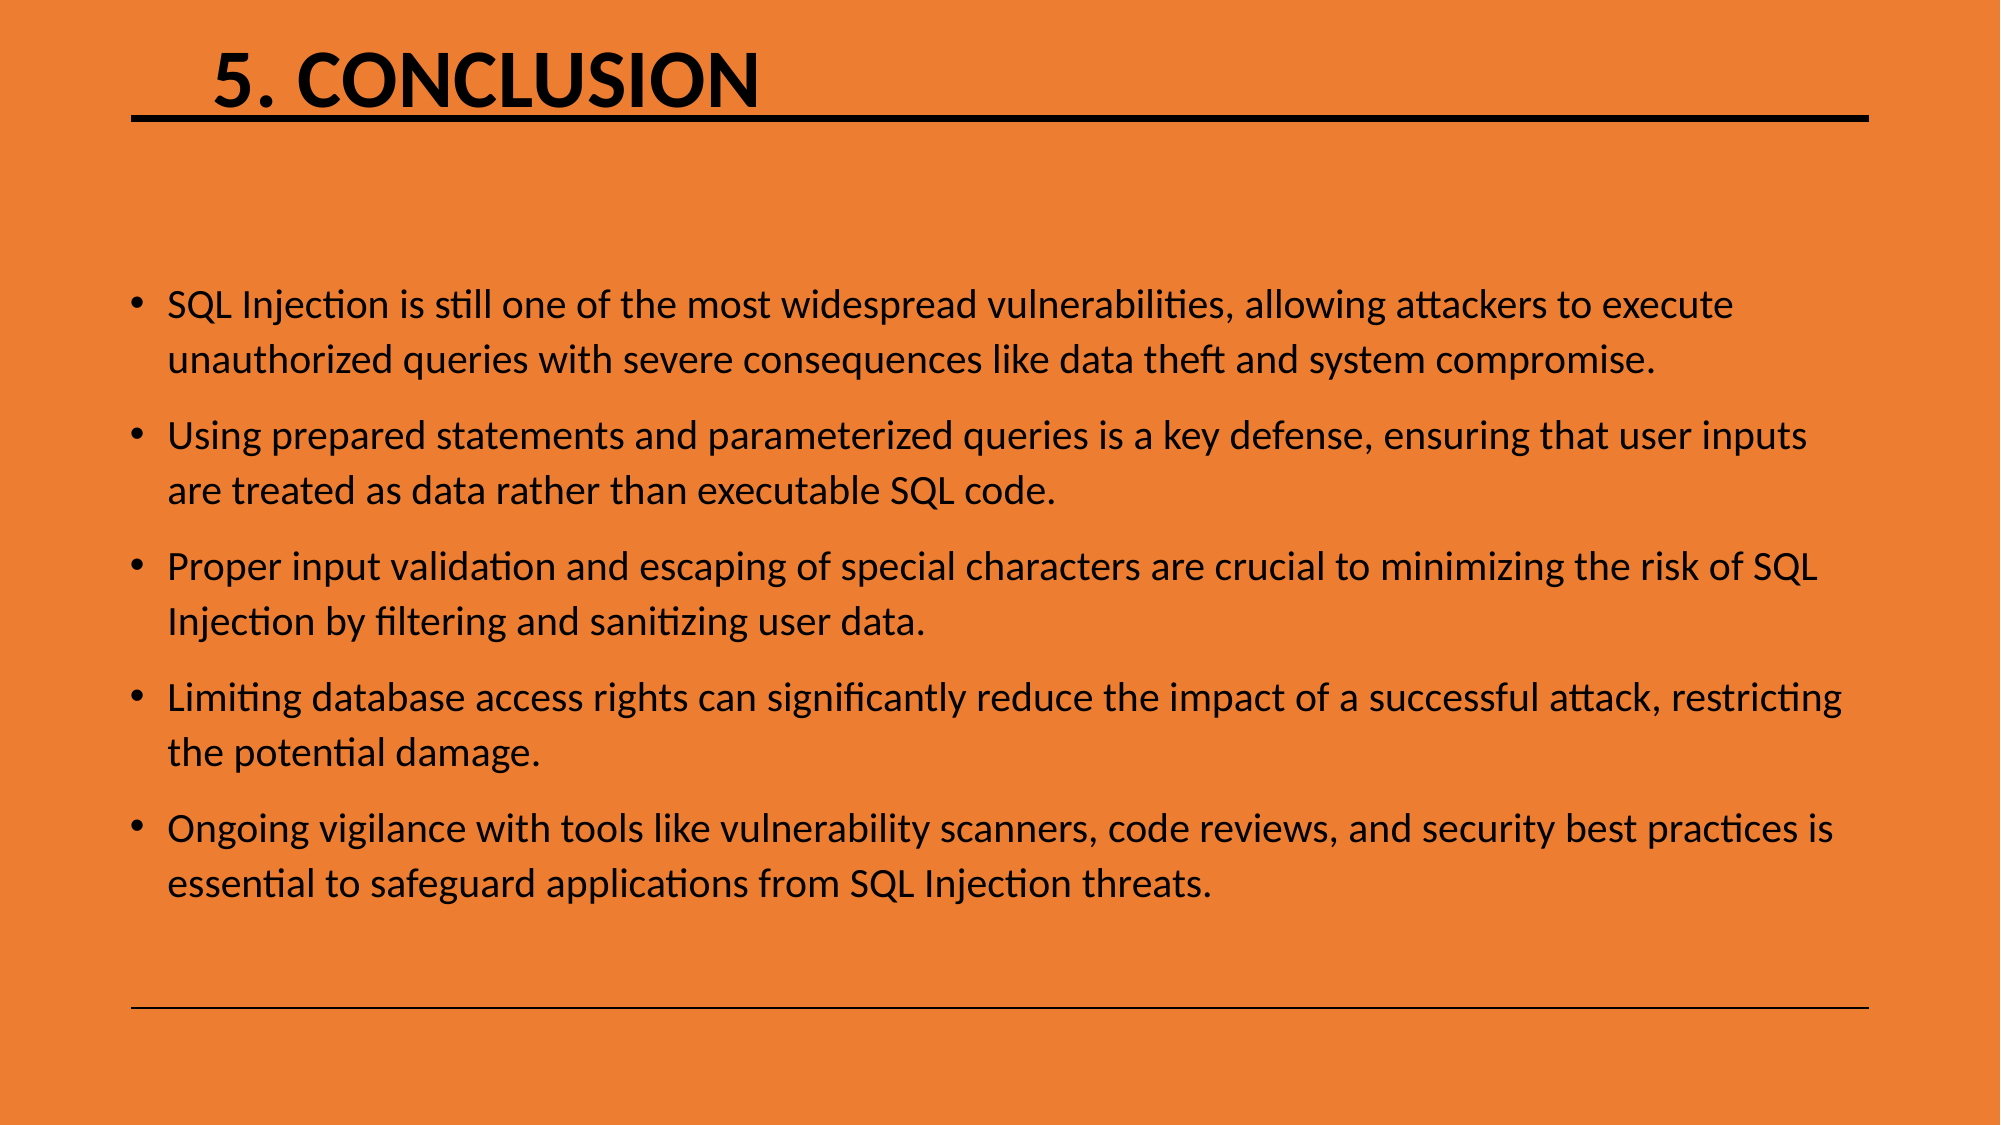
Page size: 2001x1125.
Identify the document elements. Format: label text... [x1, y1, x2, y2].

title 5. Conclusion [197, 17, 1788, 188]
list SQL Injection is still one of the most widespread vulnerabilities, allowing attackers to execute unauthorized queries with severe consequences like data theft and system compromise. Using prepared statements and parameterized queries is a key defense, ensuring that user inputs are treated as data rather than executable SQL code. Proper input validation and escaping of special characters are crucial to minimizing the risk of SQL Injection by filtering and sanitizing user data. Limiting database access rights can significantly reduce the impact of a successful attack, restricting the potential damage. Ongoing vigilance with tools like vulnerability scanners, code reviews, and security best practices is essential to safeguard applications from SQL Injection threats. [114, 264, 1869, 862]
